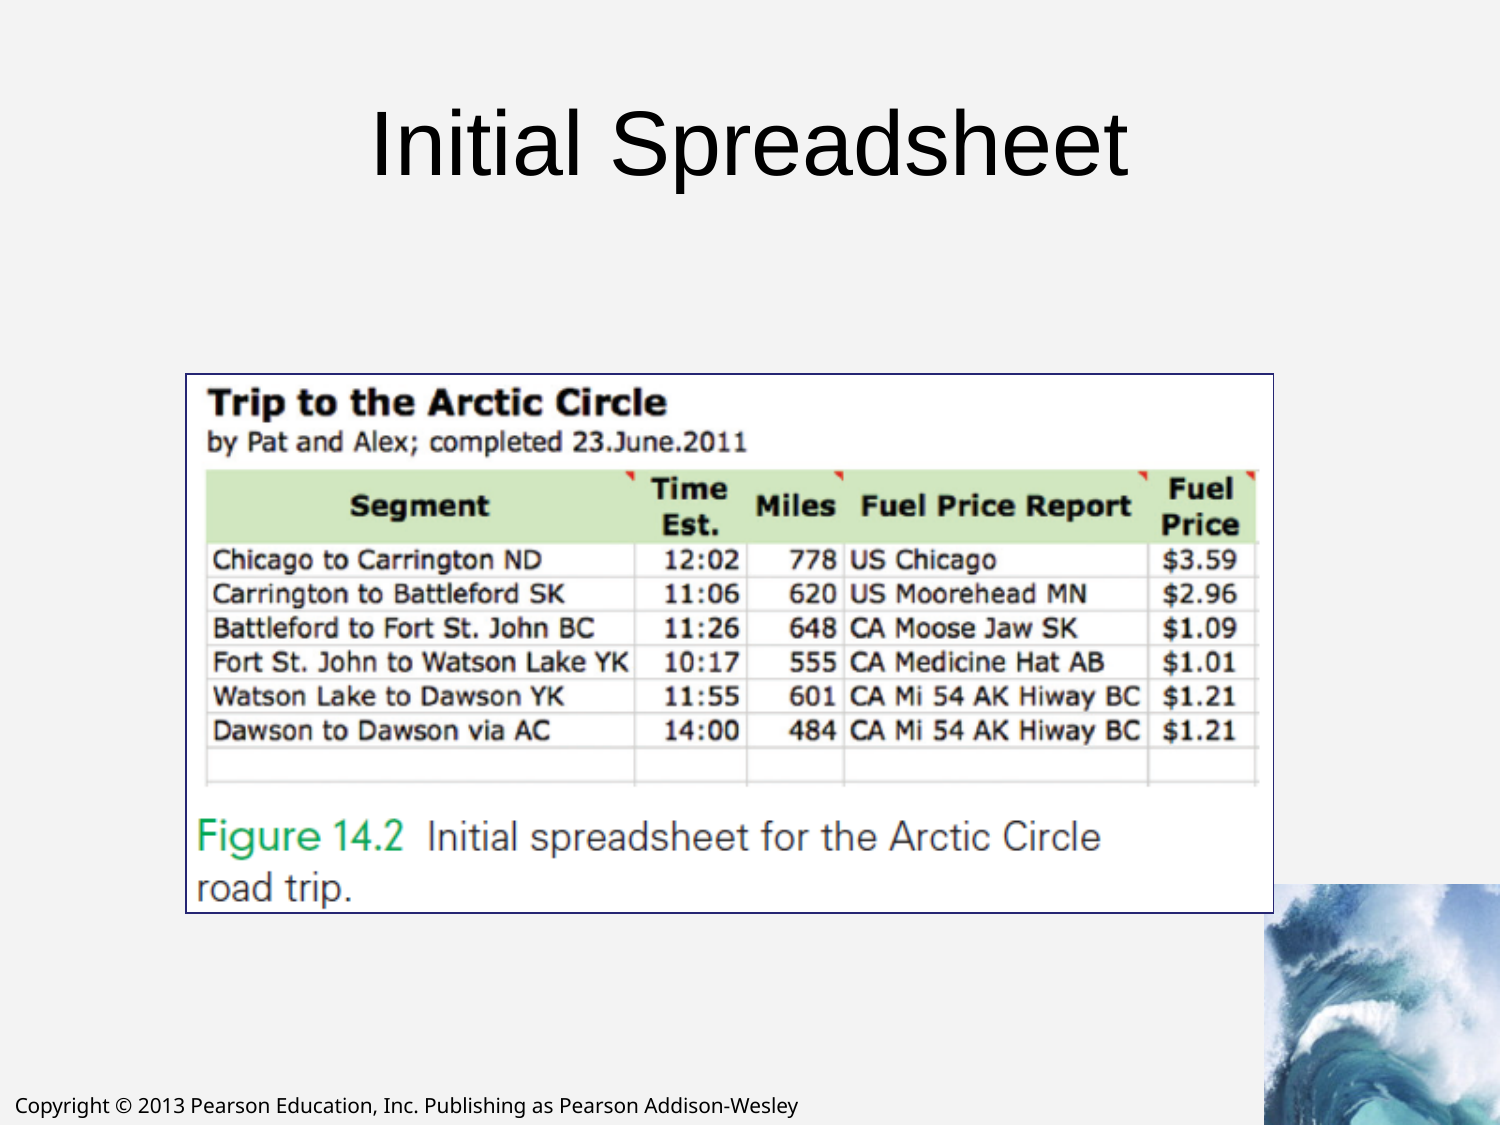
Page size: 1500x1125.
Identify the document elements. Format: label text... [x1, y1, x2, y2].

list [186, 374, 1274, 913]
picture [1264, 884, 1500, 1125]
title Initial Spreadsheet [74, 44, 1426, 233]
